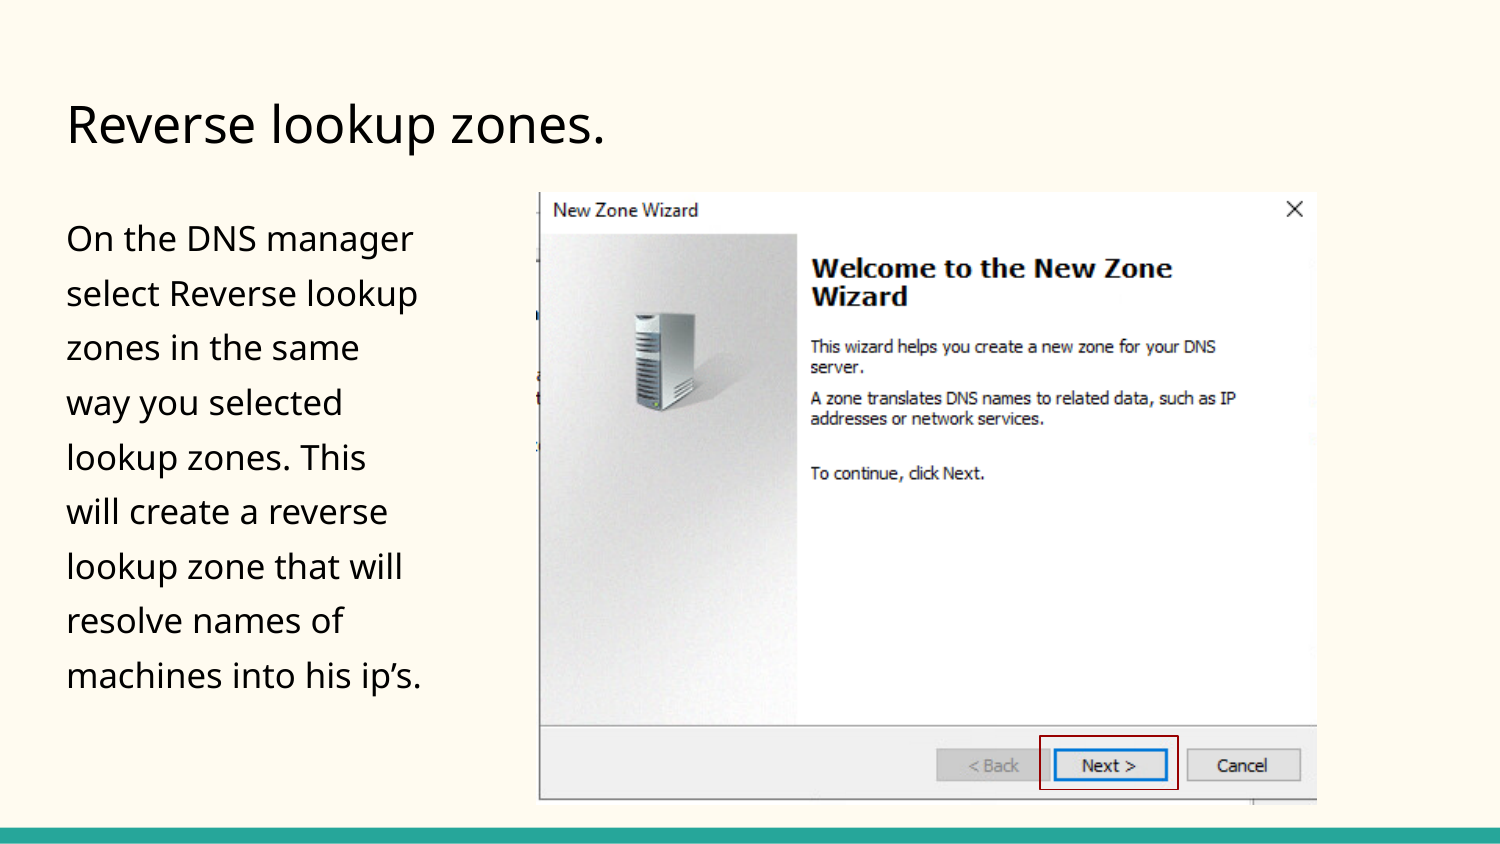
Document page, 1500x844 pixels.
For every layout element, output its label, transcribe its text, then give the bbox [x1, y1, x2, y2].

picture [536, 191, 1317, 805]
list On the DNS manager select Reverse lookup zones in the same way you selected lookup zones. This will create a reverse lookup zone that will resolve names of machines into his ip’s. [51, 192, 440, 750]
title Reverse lookup zones. [51, 72, 1449, 174]
